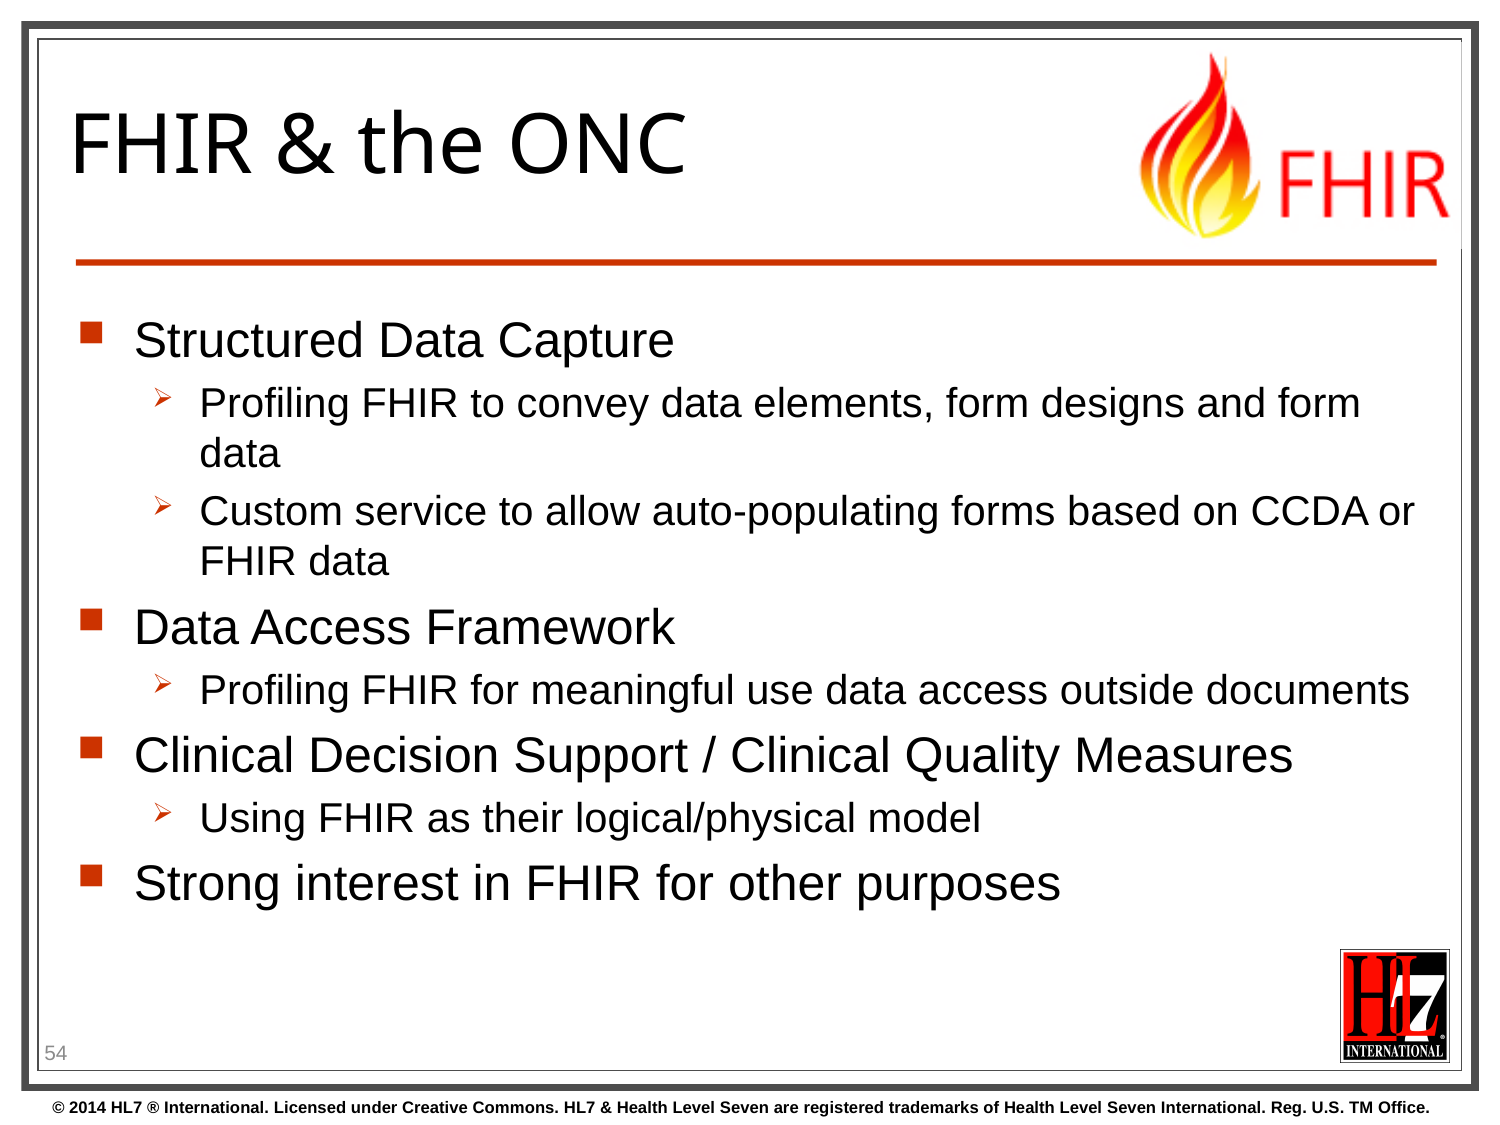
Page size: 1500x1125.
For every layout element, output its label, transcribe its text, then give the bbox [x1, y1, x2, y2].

slide_number 54 [29, 1034, 148, 1071]
list Structured Data Capture Profiling FHIR to convey data elements, form designs and form data Custom service to allow auto-populating forms based on CCDA or FHIR data Data Access Framework Profiling FHIR for meaningful use data access outside documents Clinical Decision Support / Clinical Quality Measures Using FHIR as their logical/physical model Strong interest in FHIR for other purposes [62, 299, 1438, 1035]
title FHIR & the ONC [53, 54, 1128, 244]
picture [1128, 42, 1462, 249]
picture [1340, 949, 1450, 1063]
